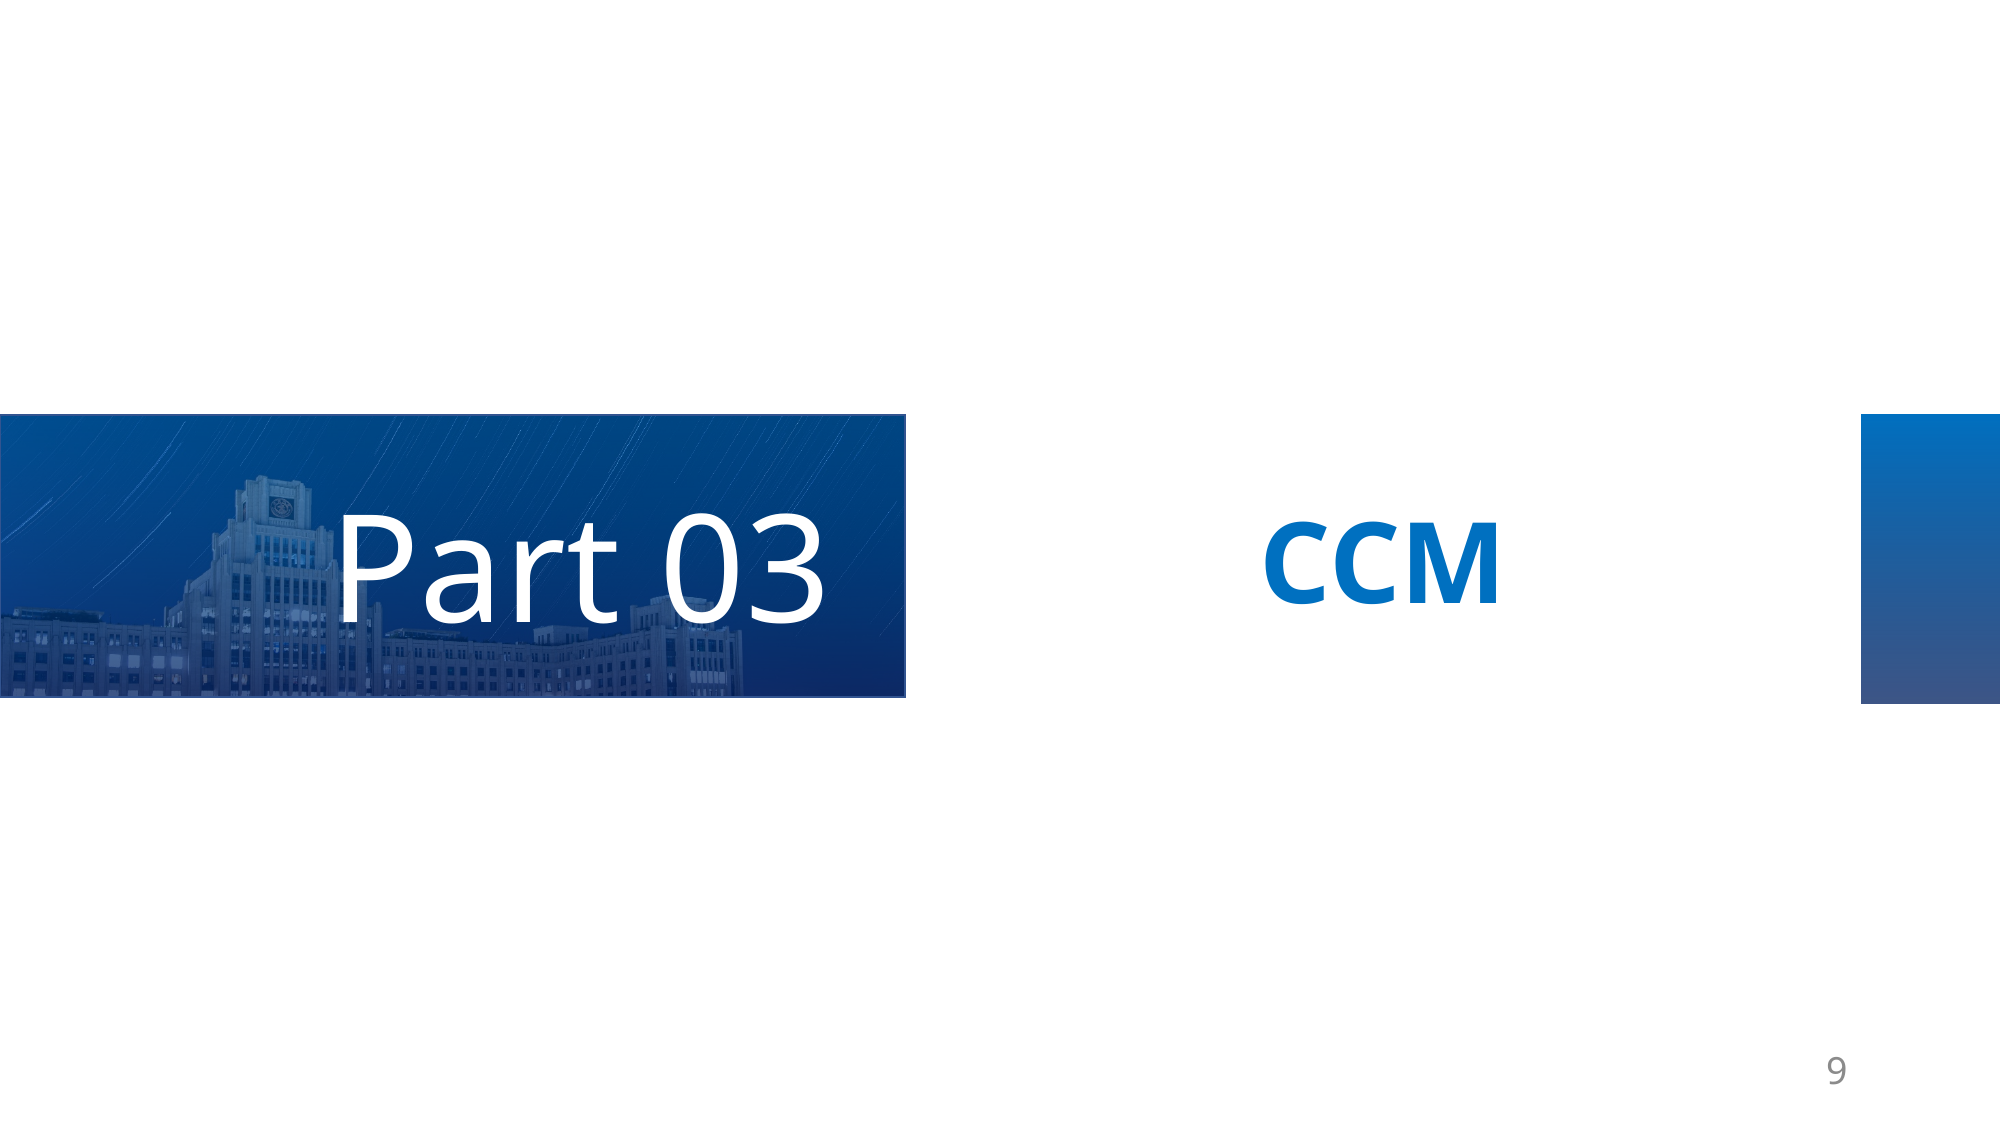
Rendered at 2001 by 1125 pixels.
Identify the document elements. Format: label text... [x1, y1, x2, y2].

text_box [0, 414, 2000, 704]
slide_number 9 [1412, 1042, 1863, 1103]
